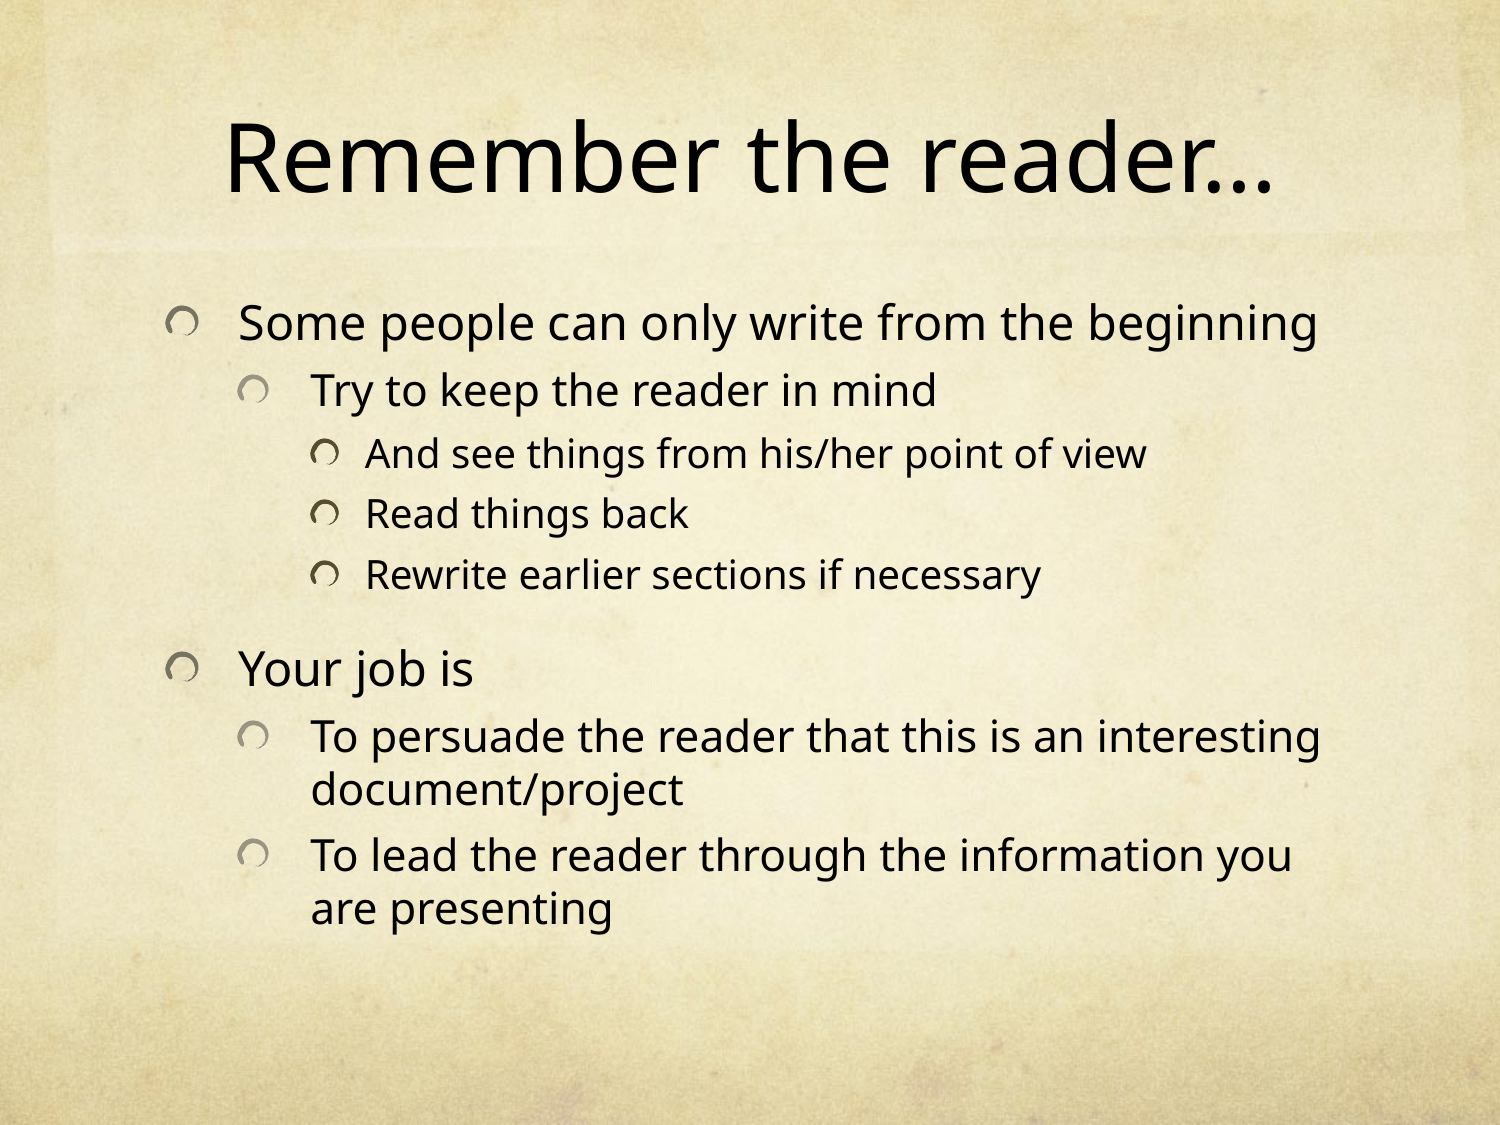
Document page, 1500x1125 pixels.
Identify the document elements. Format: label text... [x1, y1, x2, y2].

title Remember the reader… [150, 82, 1350, 225]
picture [0, 0, 1500, 1125]
list Some people can only write from the beginning Try to keep the reader in mind And see things from his/her point of view Read things back Rewrite earlier sections if necessary Your job is To persuade the reader that this is an interesting document/project To lead the reader through the information you are presenting [150, 284, 1350, 950]
